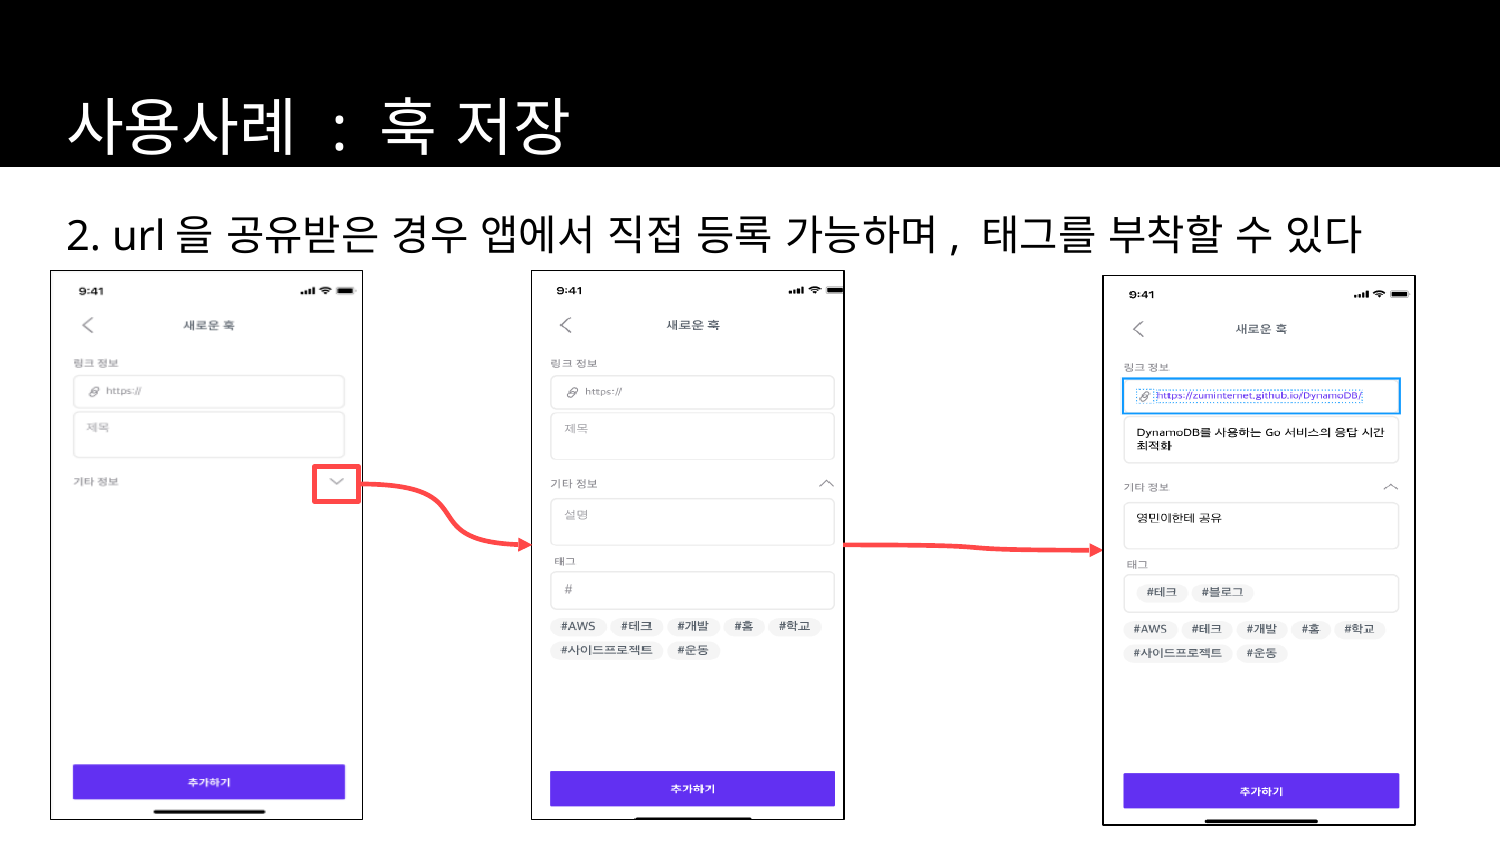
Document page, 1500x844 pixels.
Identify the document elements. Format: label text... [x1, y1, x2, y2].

picture [50, 270, 363, 819]
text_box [358, 483, 533, 546]
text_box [842, 544, 1098, 551]
text_box 2. url을 공유받은 경우 앱에서 직접 등록 가능하며, 태그를 부착할 수 있다 [51, 193, 1449, 272]
picture [1103, 276, 1415, 825]
title 사용사례 : 훅 저장 [51, 72, 1449, 167]
picture [532, 270, 844, 819]
text_box [0, 0, 1500, 167]
